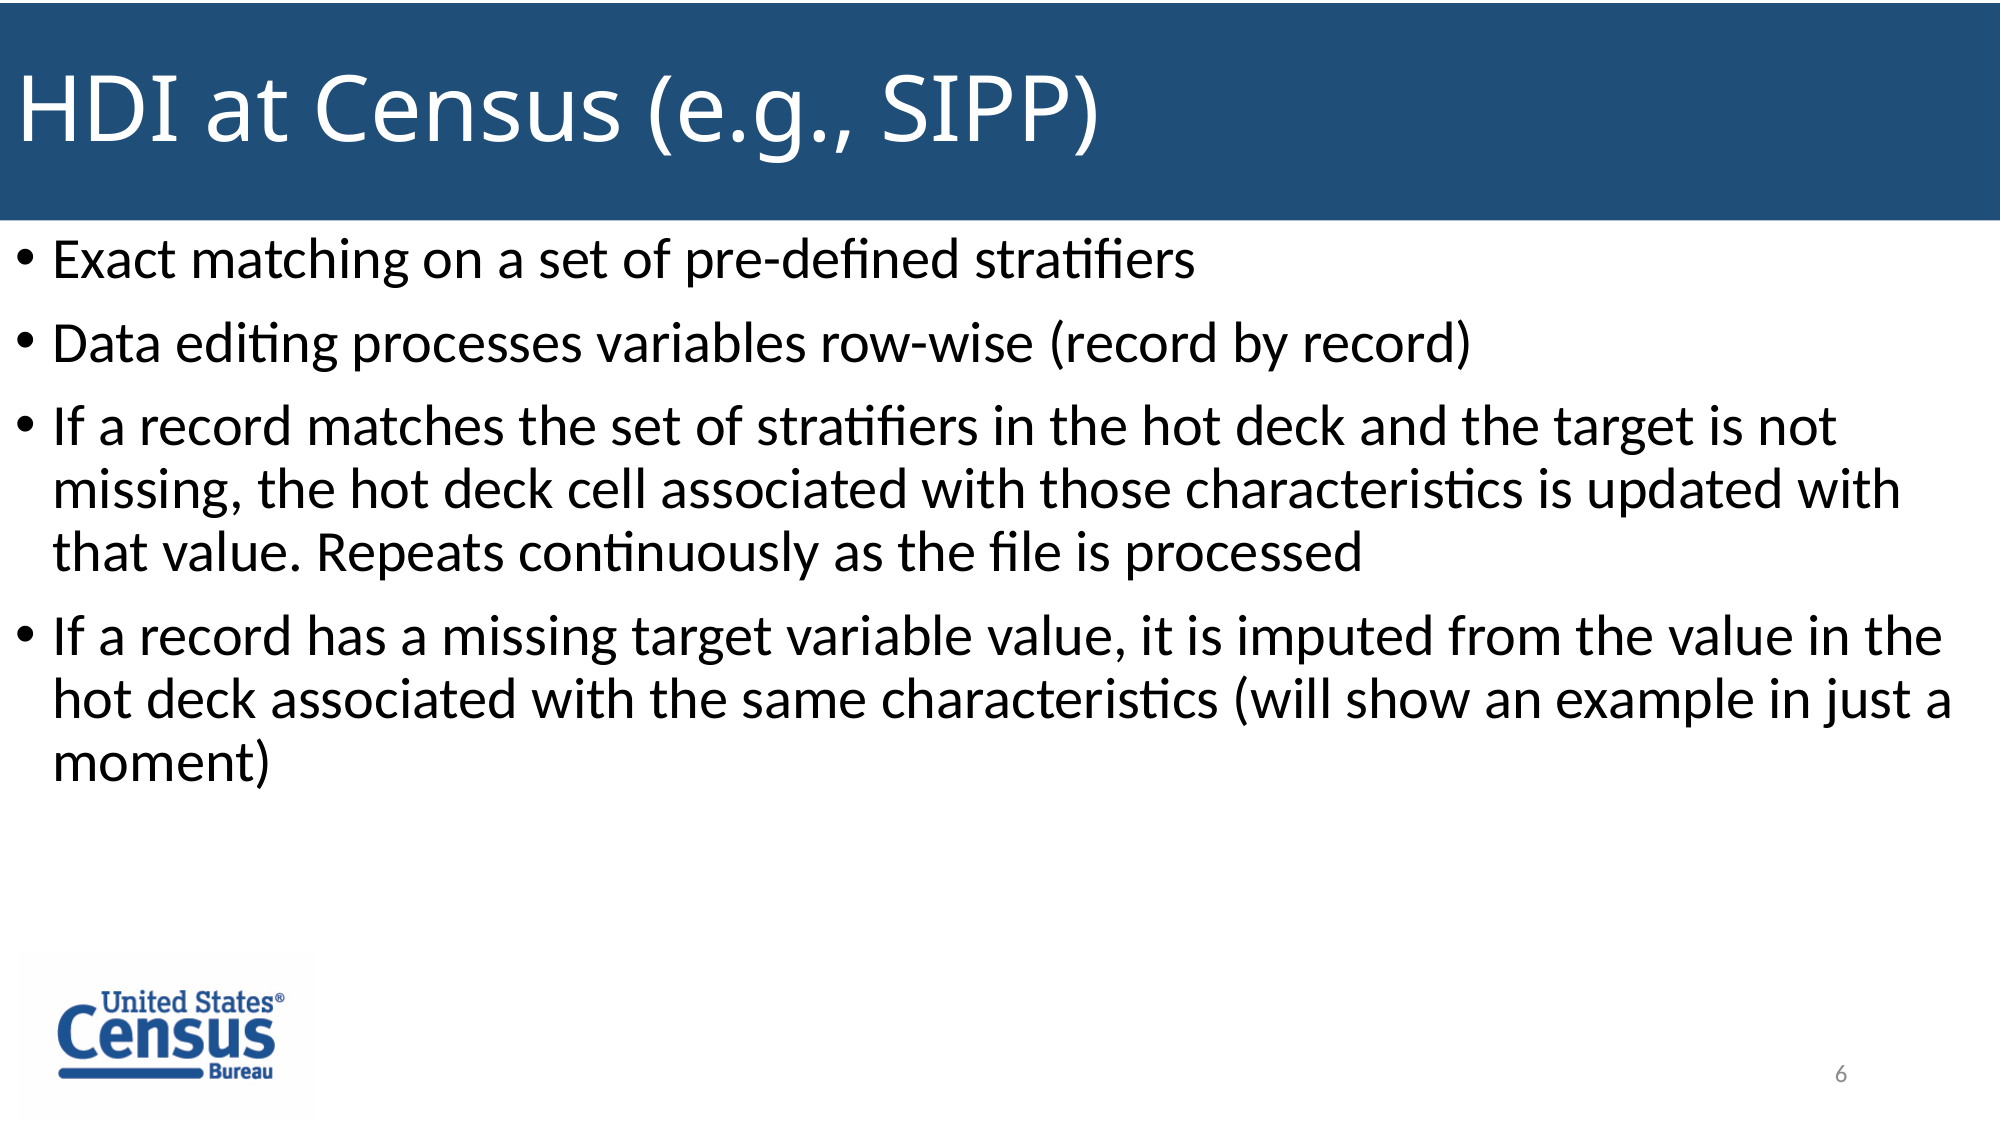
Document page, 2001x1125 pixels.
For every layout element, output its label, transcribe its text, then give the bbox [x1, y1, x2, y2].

list Exact matching on a set of pre-defined stratifiers Data editing processes variables row-wise (record by record) If a record matches the set of stratifiers in the hot deck and the target is not missing, the hot deck cell associated with those characteristics is updated with that value. Repeats continuously as the file is processed If a record has a missing target variable value, it is imputed from the value in the hot deck associated with the same characteristics (will show an example in just a moment) [0, 220, 2000, 984]
slide_number 6 [1412, 1042, 1863, 1103]
title HDI at Census (e.g., SIPP) [0, 3, 2000, 220]
picture [18, 984, 316, 1120]
